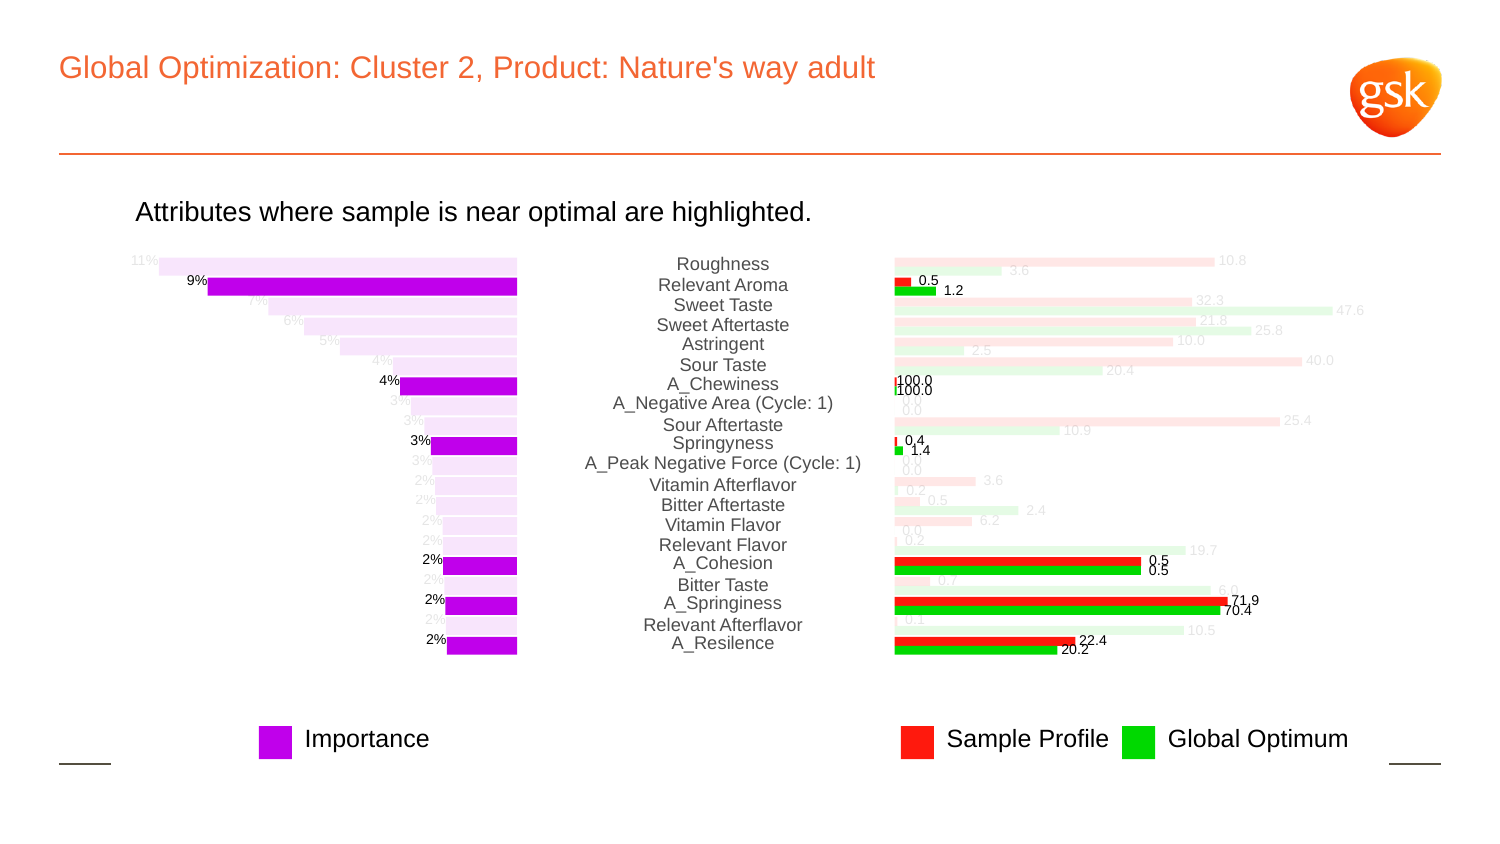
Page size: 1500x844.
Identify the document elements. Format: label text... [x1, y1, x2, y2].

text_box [112, 194, 1388, 796]
title Global Optimization: Cluster 2, Product: Nature's way adult [58, 47, 1302, 86]
picture [1333, 38, 1457, 157]
